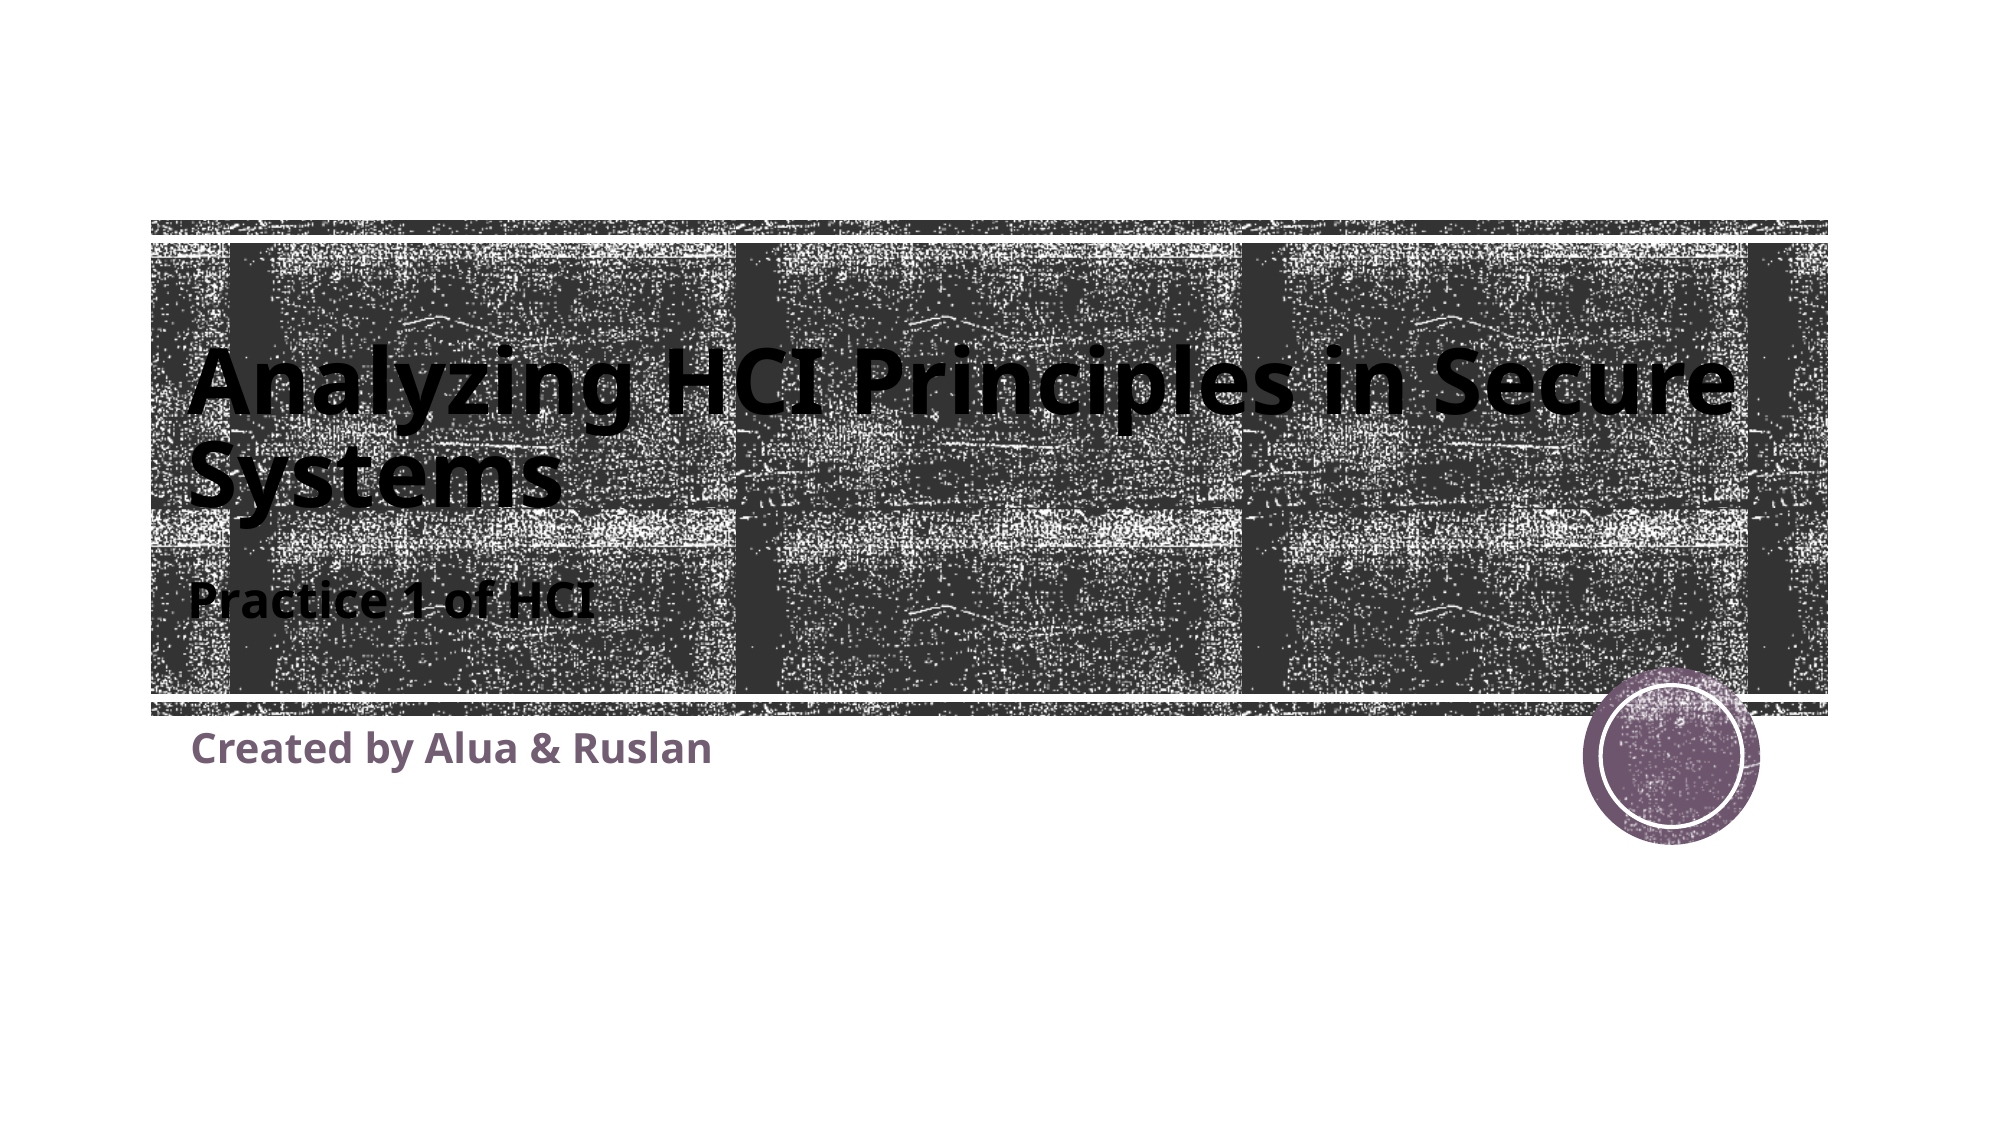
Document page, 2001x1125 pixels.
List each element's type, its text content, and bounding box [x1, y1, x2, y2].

subtitle Created by Alua & Ruslan [175, 720, 1470, 896]
title Analyzing HCI Principles in Secure Systems Practice 1 of HCI [172, 234, 1808, 733]
